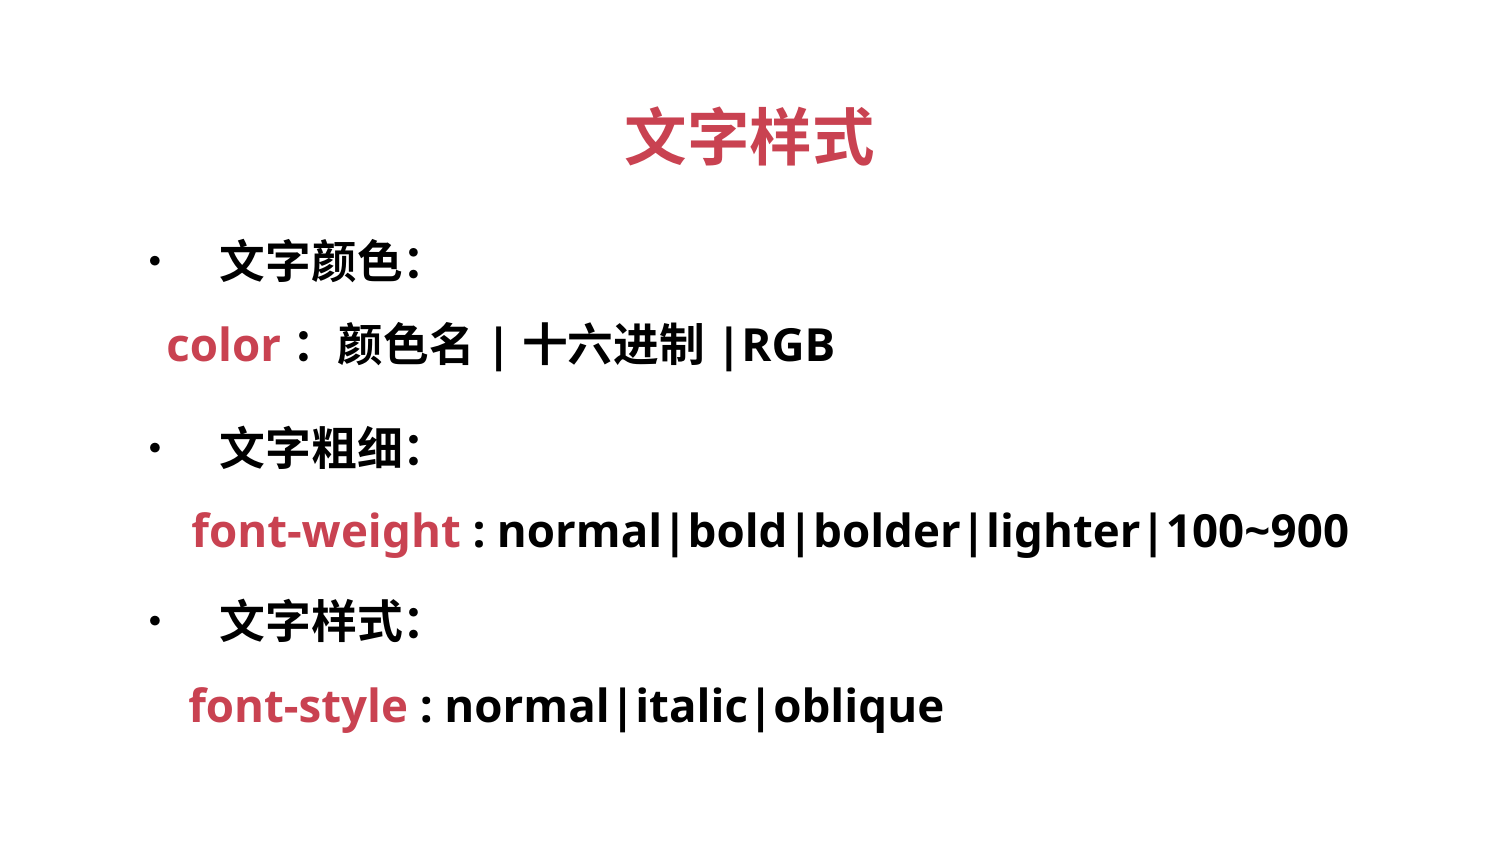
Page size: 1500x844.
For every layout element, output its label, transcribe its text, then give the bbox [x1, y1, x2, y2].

text_box • 文字颜色： [132, 229, 449, 295]
text_box color：颜色名|十六进制|RGB [166, 312, 836, 379]
text_box font-weight : normal|bold|bolder|lighter|100~900 [191, 497, 1351, 564]
text_box • 文字粗细： [132, 416, 449, 483]
text_box font-style : normal|italic|oblique [188, 672, 945, 739]
text_box • 文字样式： [132, 589, 449, 656]
text_box 文字样式 [624, 91, 875, 181]
